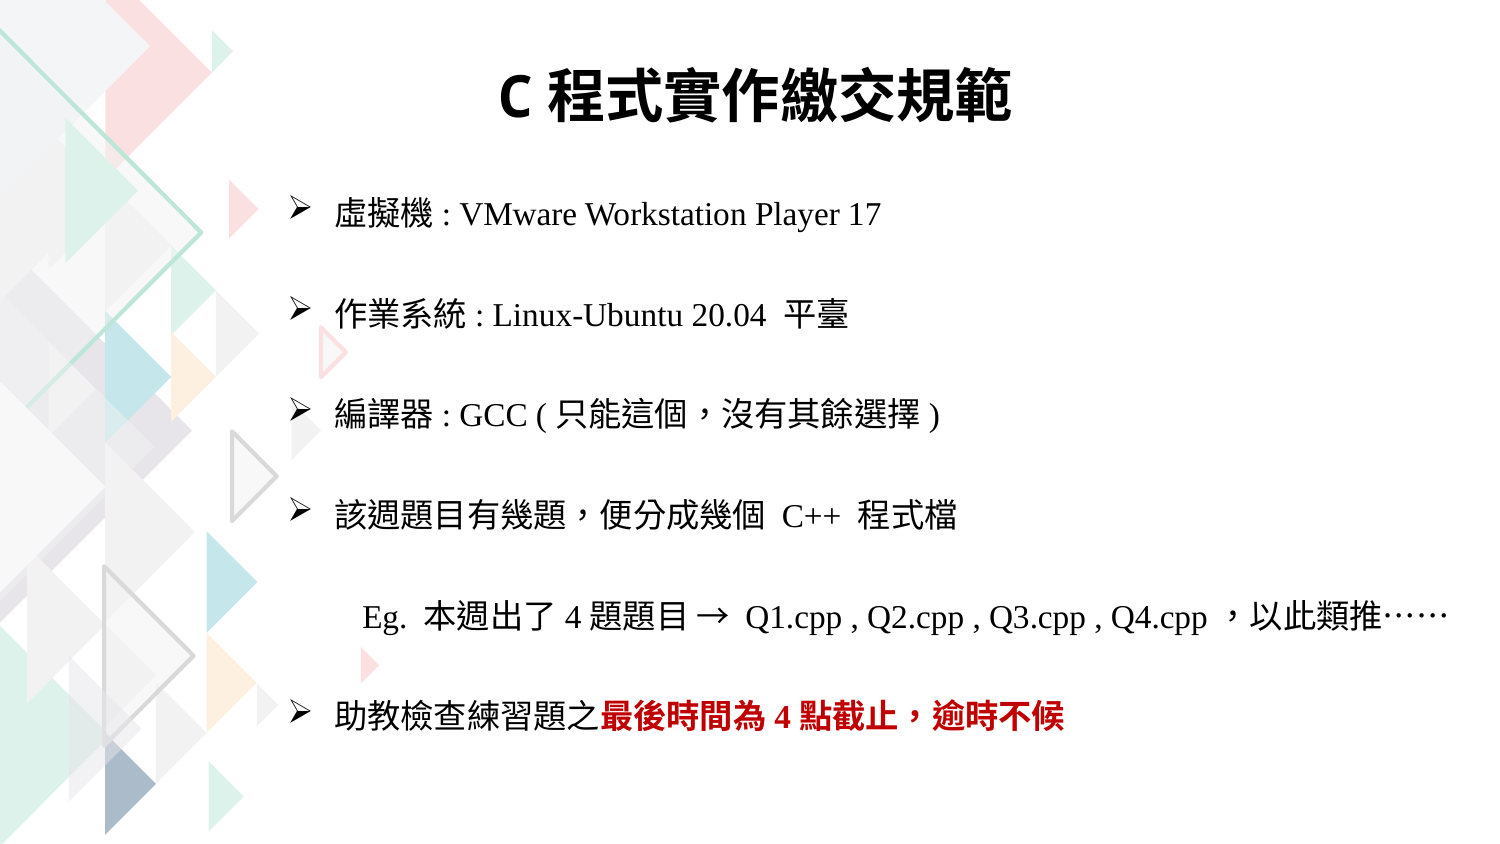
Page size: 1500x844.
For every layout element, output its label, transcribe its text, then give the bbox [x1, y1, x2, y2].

text_box C程式實作繳交規範 [483, 51, 1028, 136]
text_box 虛擬機: VMware Workstation Player 17 作業系統: Linux-Ubuntu 20.04 平臺 編譯器: GCC (只能這個，沒有其餘選擇) 該週題目有幾題，便分成幾個 C++ 程式檔 Eg. 本週出了4題題目 → Q1.cpp , Q2.cpp , Q3.cpp , Q4.cpp，以此類推…… 助教檢查練習題之最後時間為4點截止，逾時不候 [384, 144, 1500, 743]
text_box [0, 0, 380, 844]
